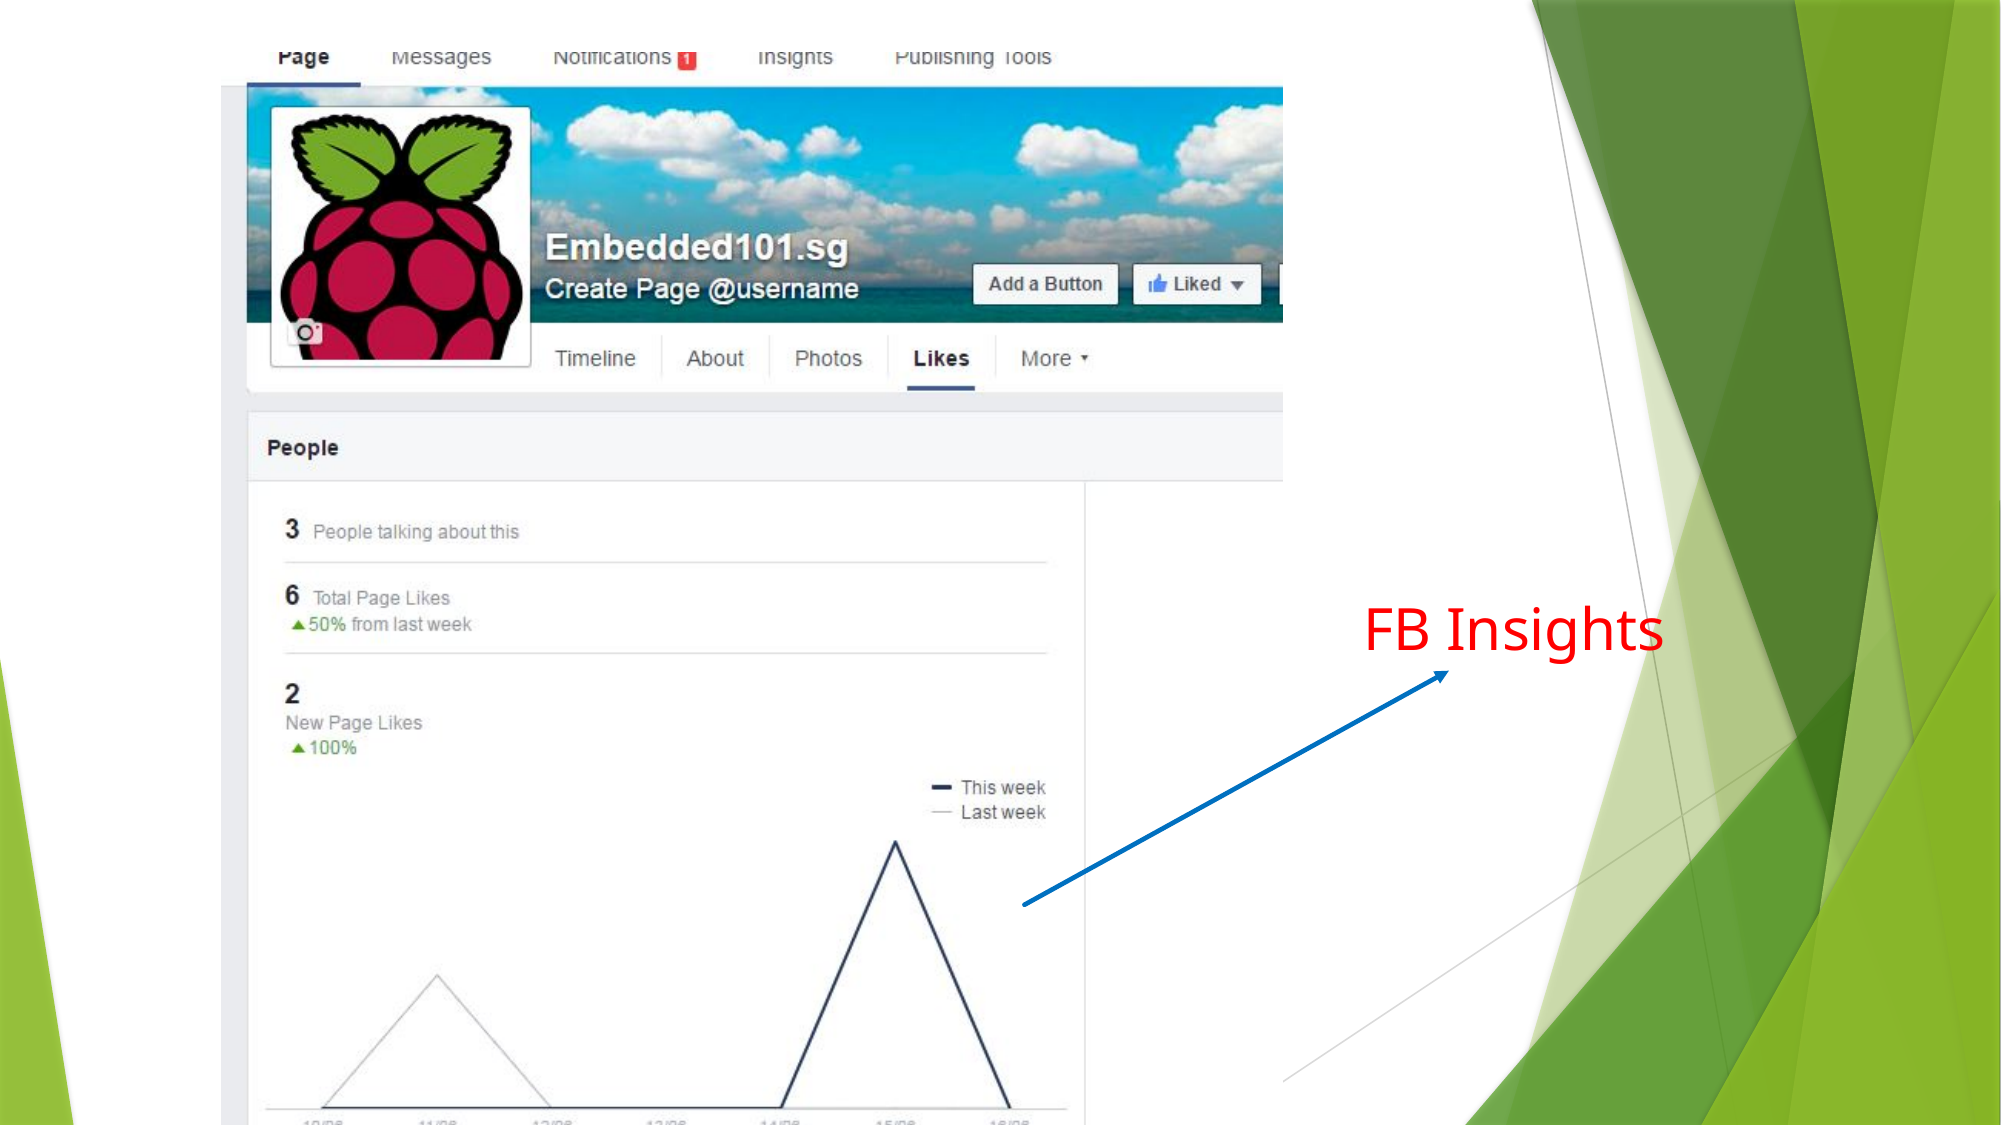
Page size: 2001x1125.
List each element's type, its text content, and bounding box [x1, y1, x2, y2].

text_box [1023, 670, 1450, 906]
picture [220, 52, 1284, 1125]
text_box FB Insights [1348, 584, 1808, 670]
